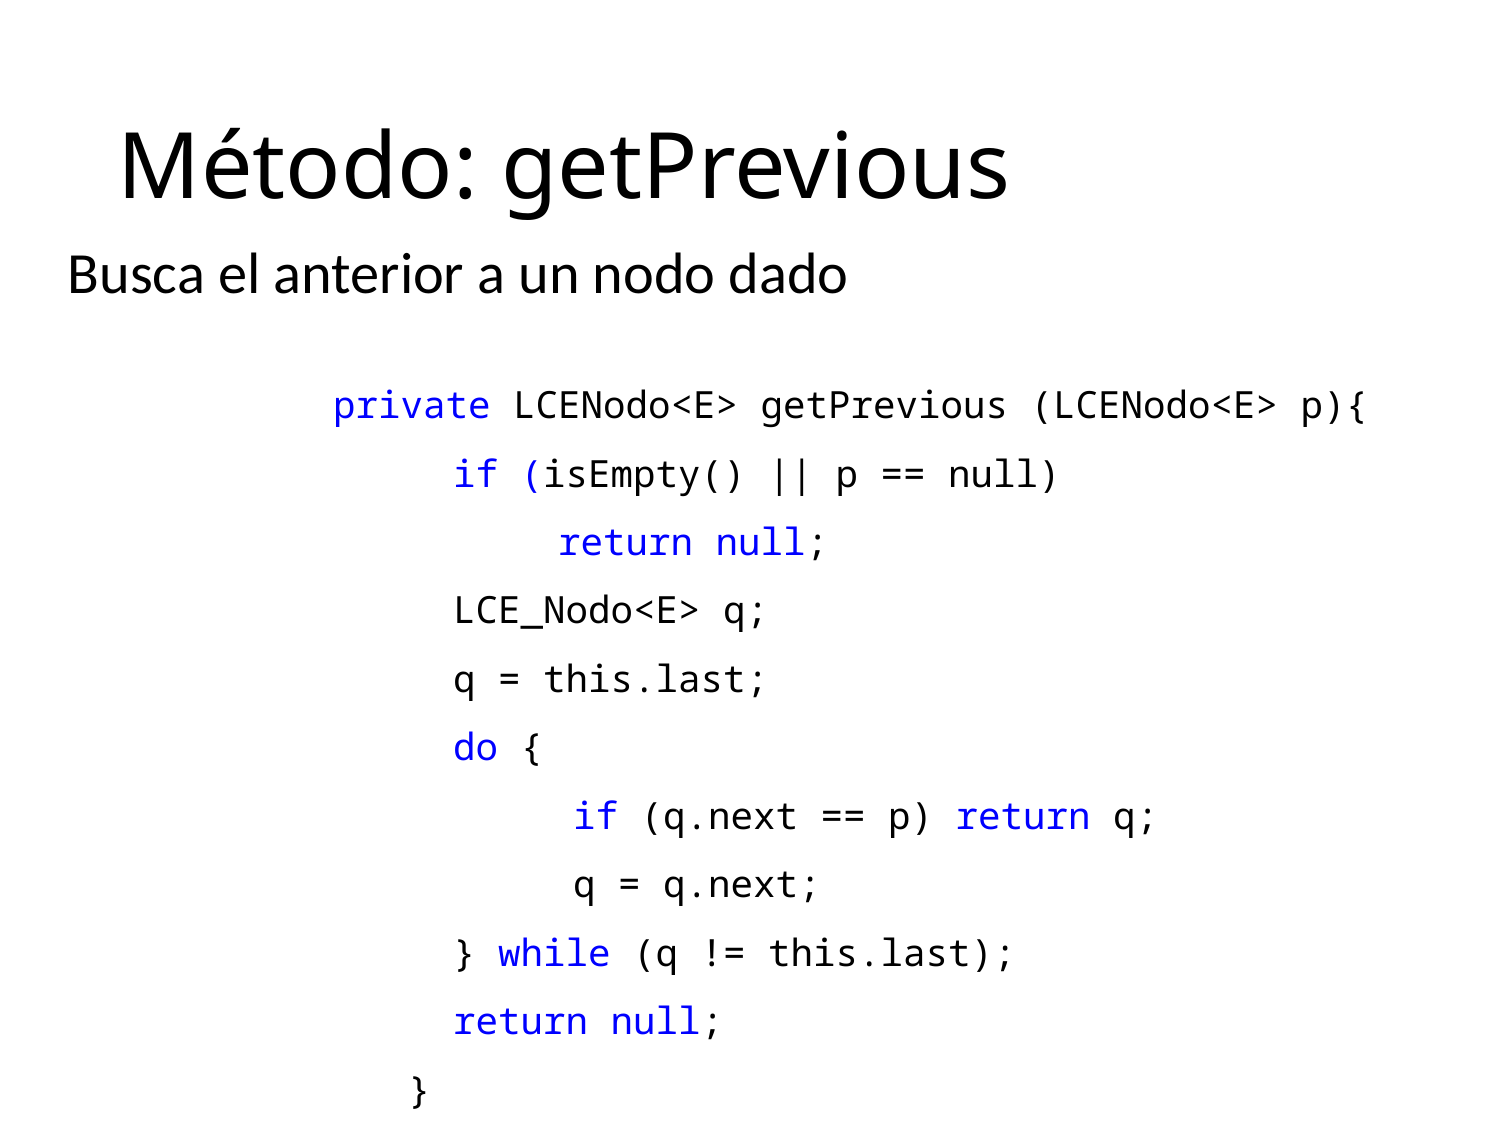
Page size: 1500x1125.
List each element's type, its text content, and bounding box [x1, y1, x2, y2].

text_box private LCENodo<E> getPrevious (LCENodo<E> p){ if (isEmpty() || p == null) return null; LCE_Nodo<E> q; q = this.last; do { if (q.next == p) return q; q = q.next; } while (q != this.last); return null; } [318, 373, 1384, 1119]
title Método: getPrevious [103, 59, 1397, 235]
list Busca el anterior a un nodo dado [53, 235, 1446, 319]
